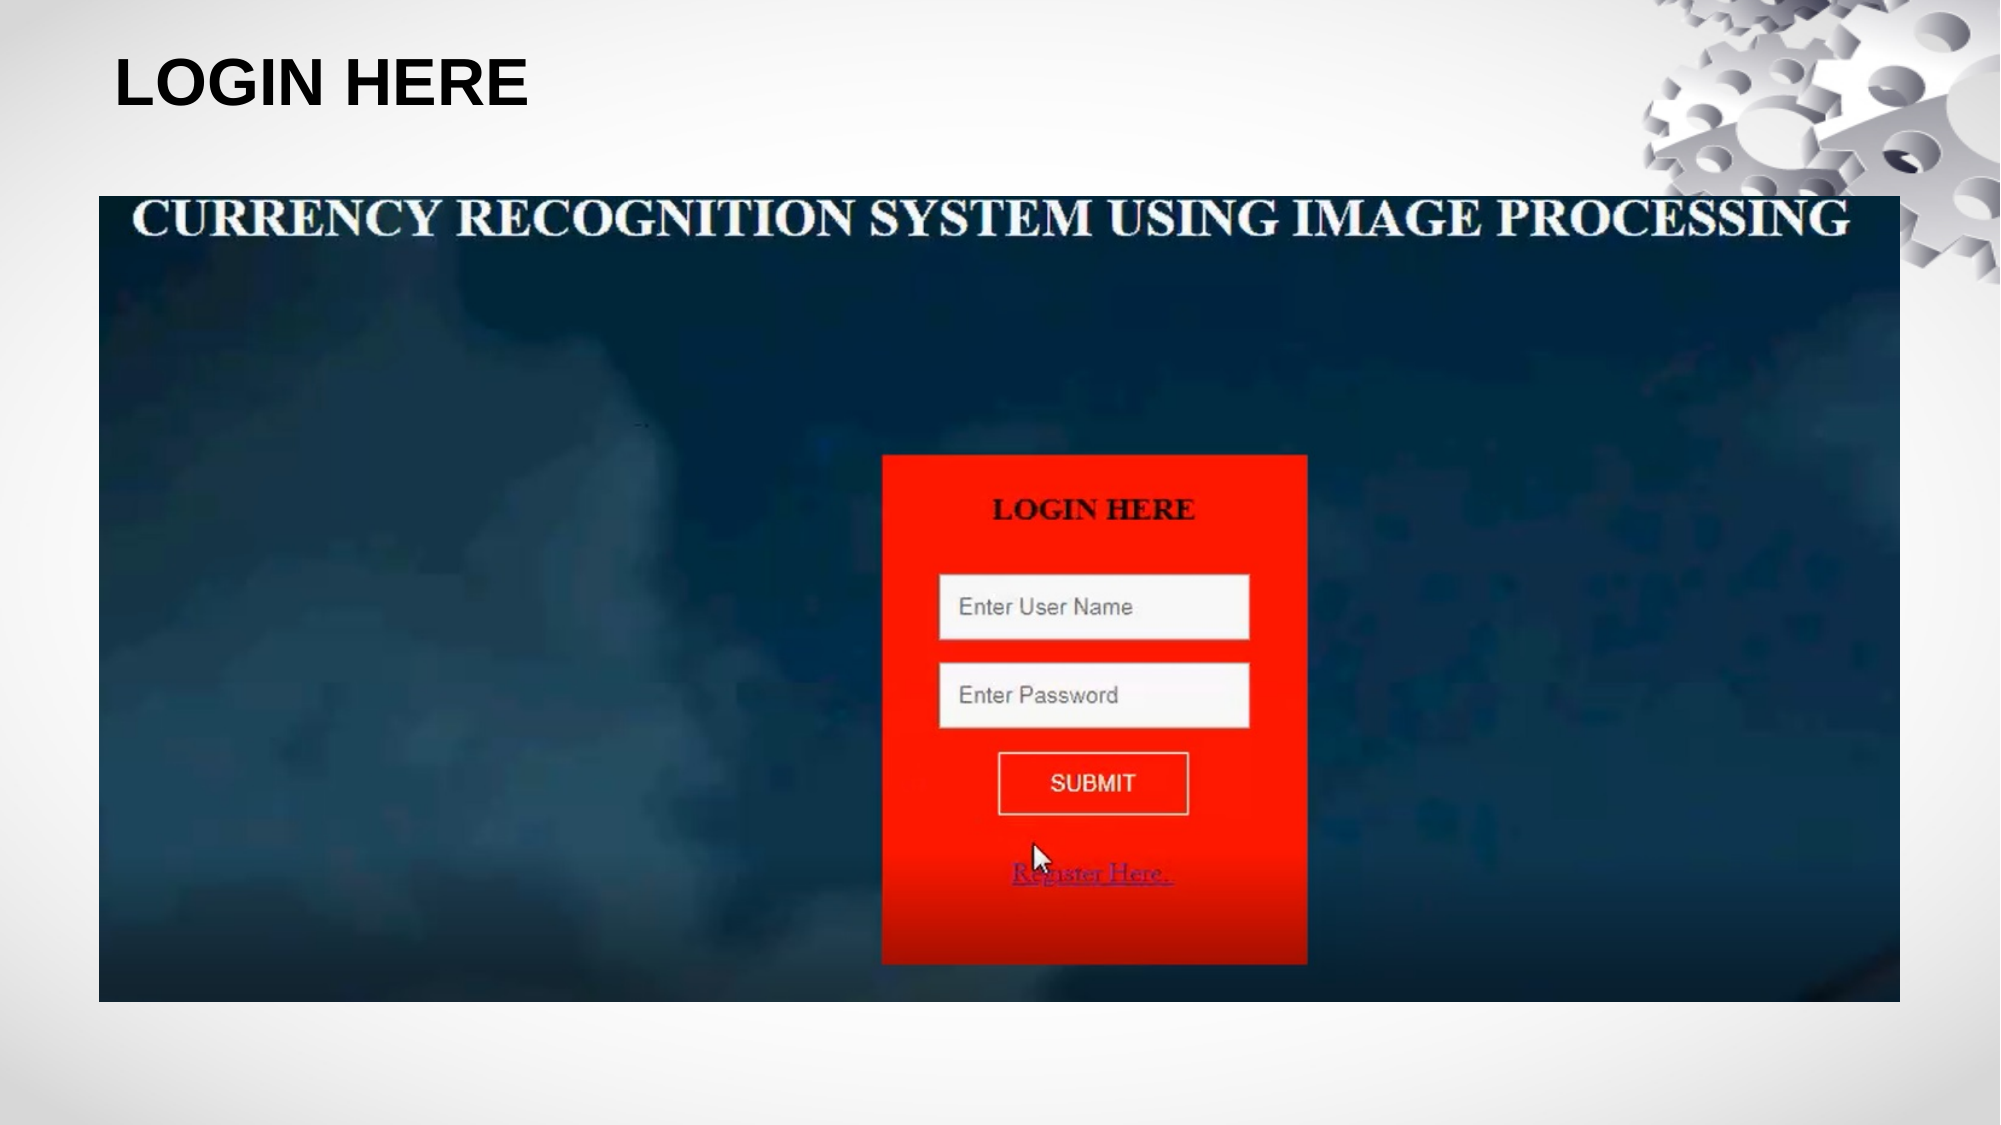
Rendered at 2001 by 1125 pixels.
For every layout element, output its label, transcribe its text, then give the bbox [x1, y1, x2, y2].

picture [0, 0, 2000, 1125]
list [99, 196, 1900, 1002]
title LOGIN HERE [99, 30, 1901, 127]
